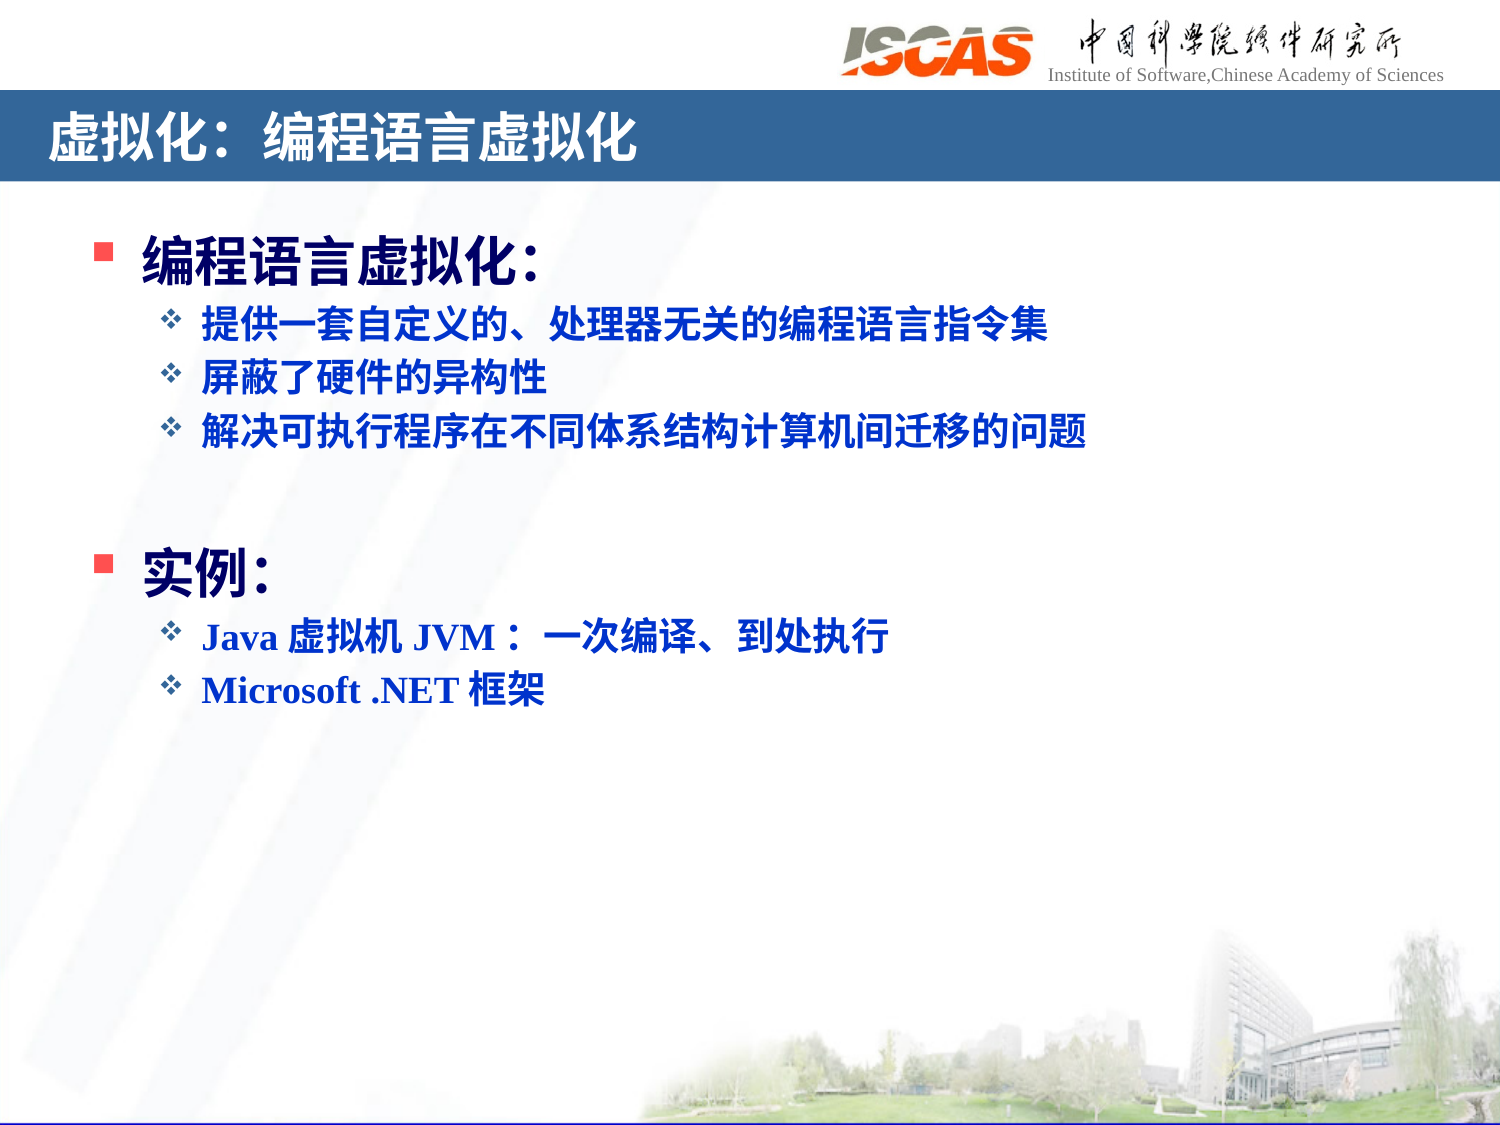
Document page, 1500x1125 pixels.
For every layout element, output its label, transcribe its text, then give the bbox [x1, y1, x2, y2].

picture [0, 182, 1500, 1125]
title 虚拟化：编程语言虚拟化 [0, 89, 1500, 182]
list 编程语言虚拟化： 提供一套自定义的、处理器无关的编程语言指令集 屏蔽了硬件的异构性 解决可执行程序在不同体系结构计算机间迁移的问题 实例： Java虚拟机JVM：一次编译、到处执行 Microsoft .NET框架 [73, 219, 1427, 1024]
picture [1077, 15, 1402, 71]
picture [837, 18, 1045, 87]
